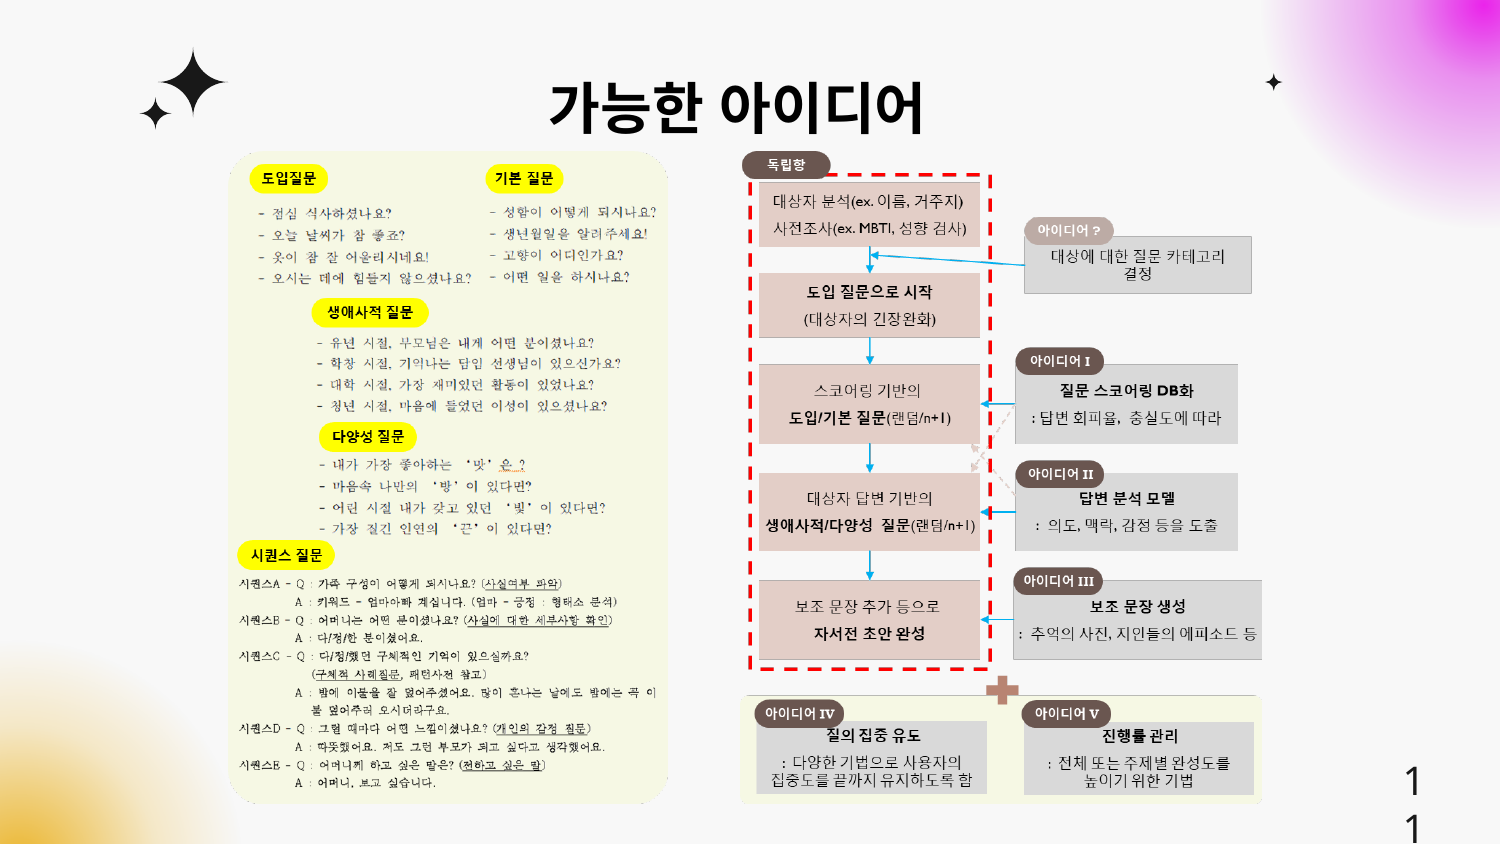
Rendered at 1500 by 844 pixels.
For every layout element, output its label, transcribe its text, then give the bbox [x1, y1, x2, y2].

picture [0, 151, 668, 844]
title 가능한 아이디어 [105, 48, 1370, 142]
picture [740, 0, 1500, 805]
text_box 11 [1387, 741, 1456, 844]
